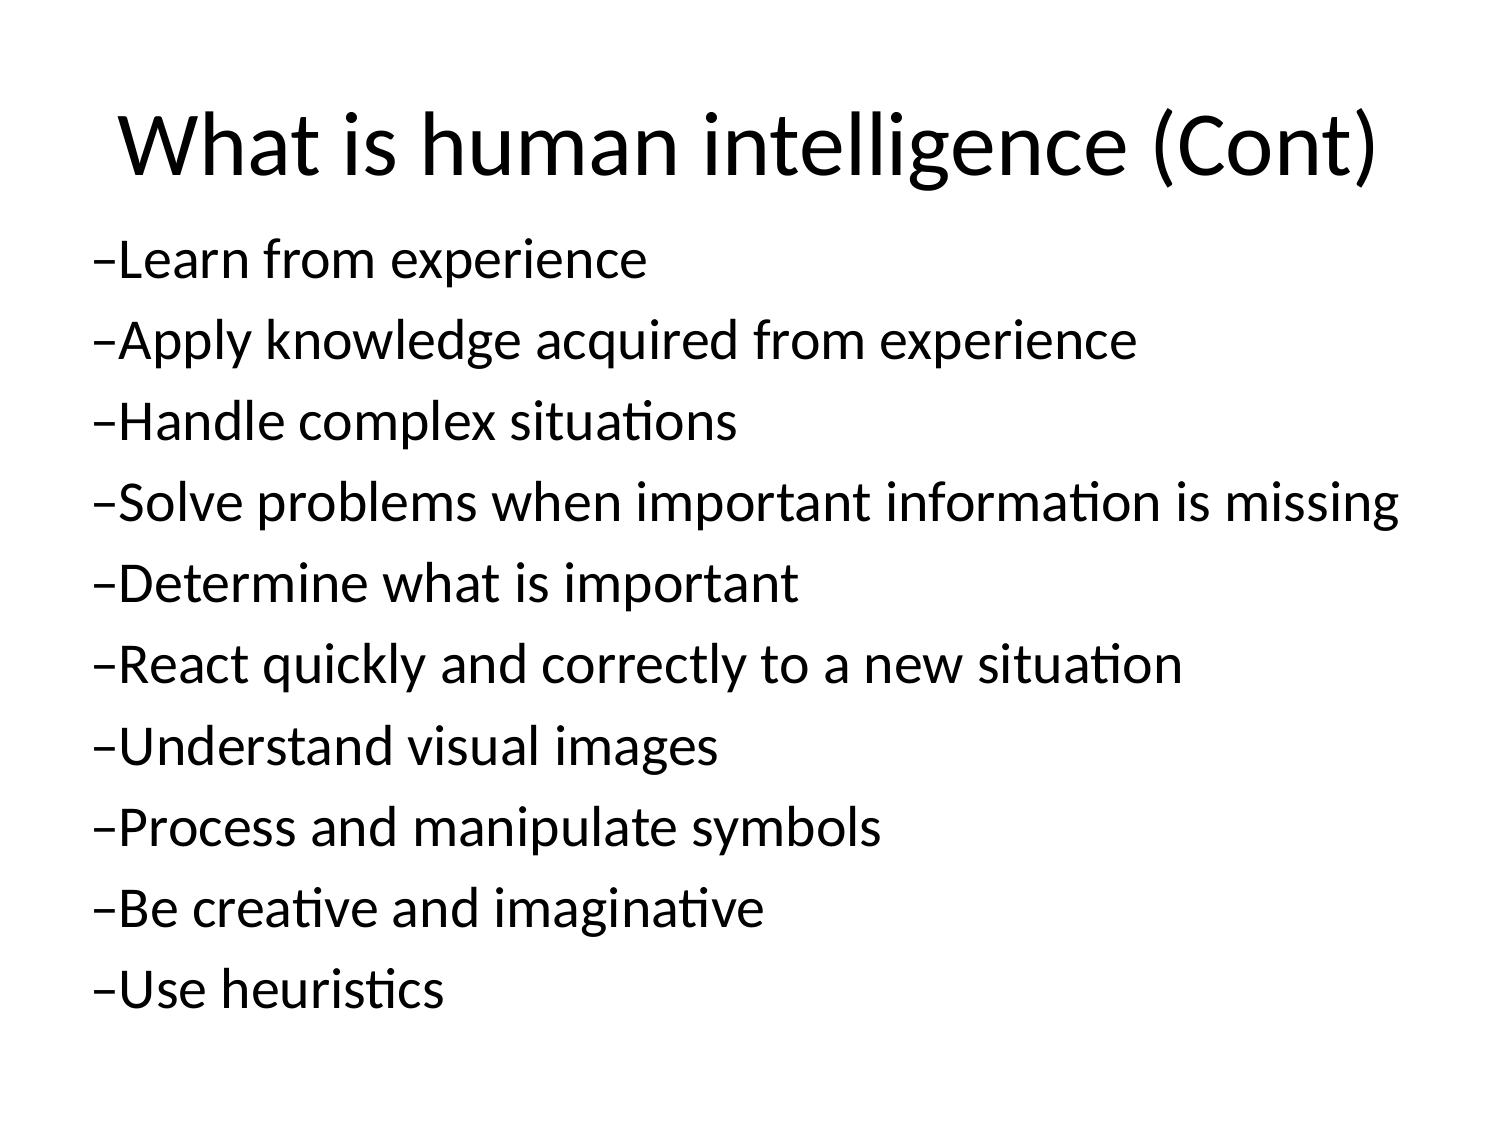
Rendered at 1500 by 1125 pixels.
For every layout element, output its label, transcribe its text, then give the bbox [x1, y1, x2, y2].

list –Learn from experience –Apply knowledge acquired from experience –Handle complex situations –Solve problems when important information is missing –Determine what is important –React quickly and correctly to a new situation –Understand visual images –Process and manipulate symbols –Be creative and imaginative –Use heuristics [75, 212, 1425, 1038]
title What is human intelligence (Cont) [75, 45, 1425, 212]
